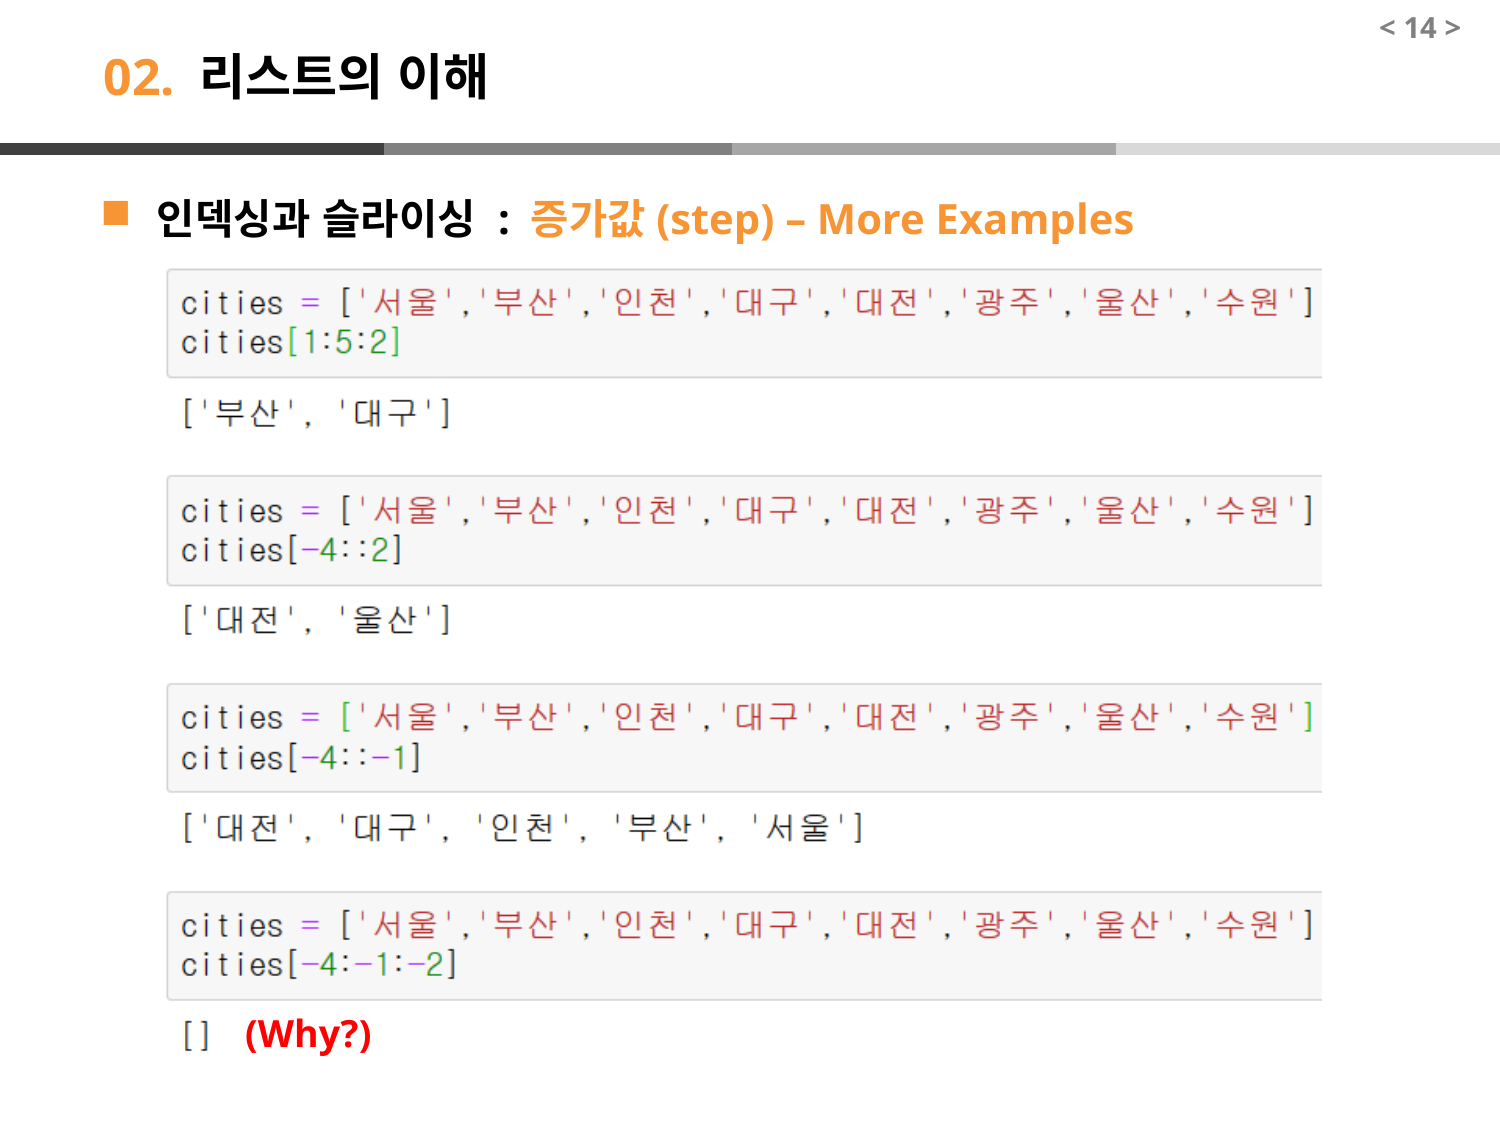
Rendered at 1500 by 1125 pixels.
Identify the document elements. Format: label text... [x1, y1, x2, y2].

picture [159, 258, 1323, 1062]
text_box < 14 > [1364, 0, 1500, 59]
title 02. 리스트의 이해 [88, 30, 1211, 121]
list 인덱싱과 슬라이싱 : 증가값(step) – More Examples [85, 160, 1433, 256]
